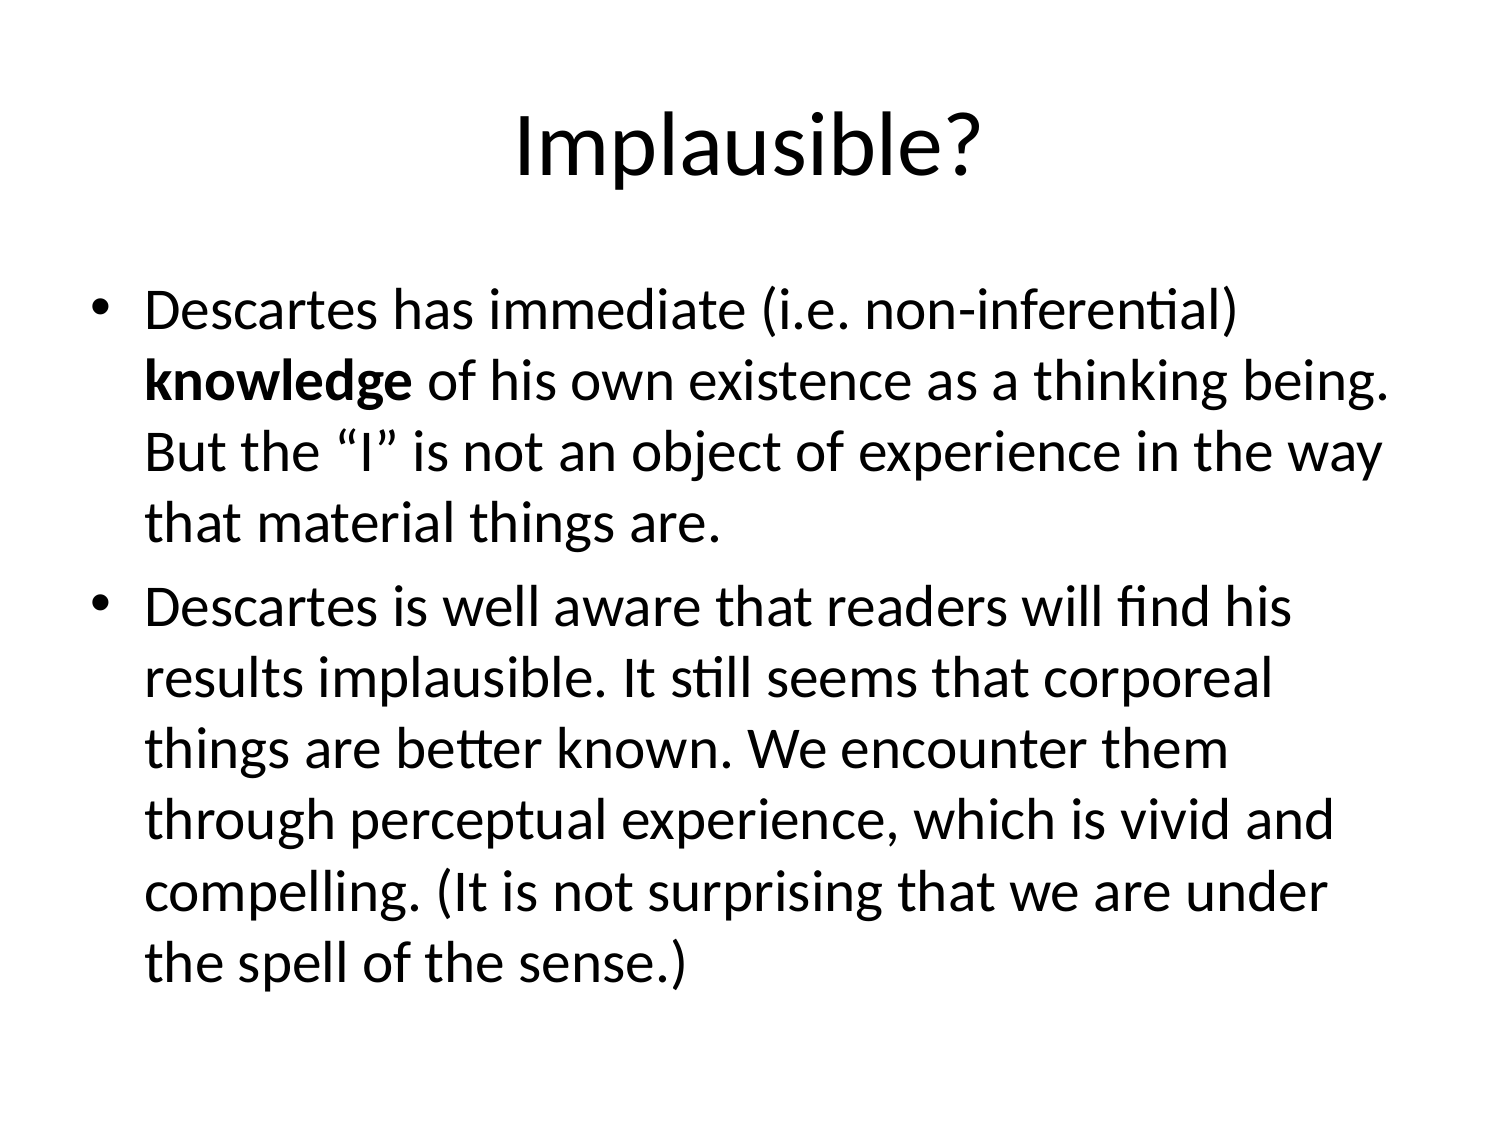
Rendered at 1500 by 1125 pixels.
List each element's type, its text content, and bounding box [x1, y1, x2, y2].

title Implausible? [75, 45, 1425, 233]
list Descartes has immediate (i.e. non-inferential) knowledge of his own existence as a thinking being. But the “I” is not an object of experience in the way that material things are. Descartes is well aware that readers will find his results implausible. It still seems that corporeal things are better known. We encounter them through perceptual experience, which is vivid and compelling. (It is not surprising that we are under the spell of the sense.) [75, 262, 1425, 1005]
